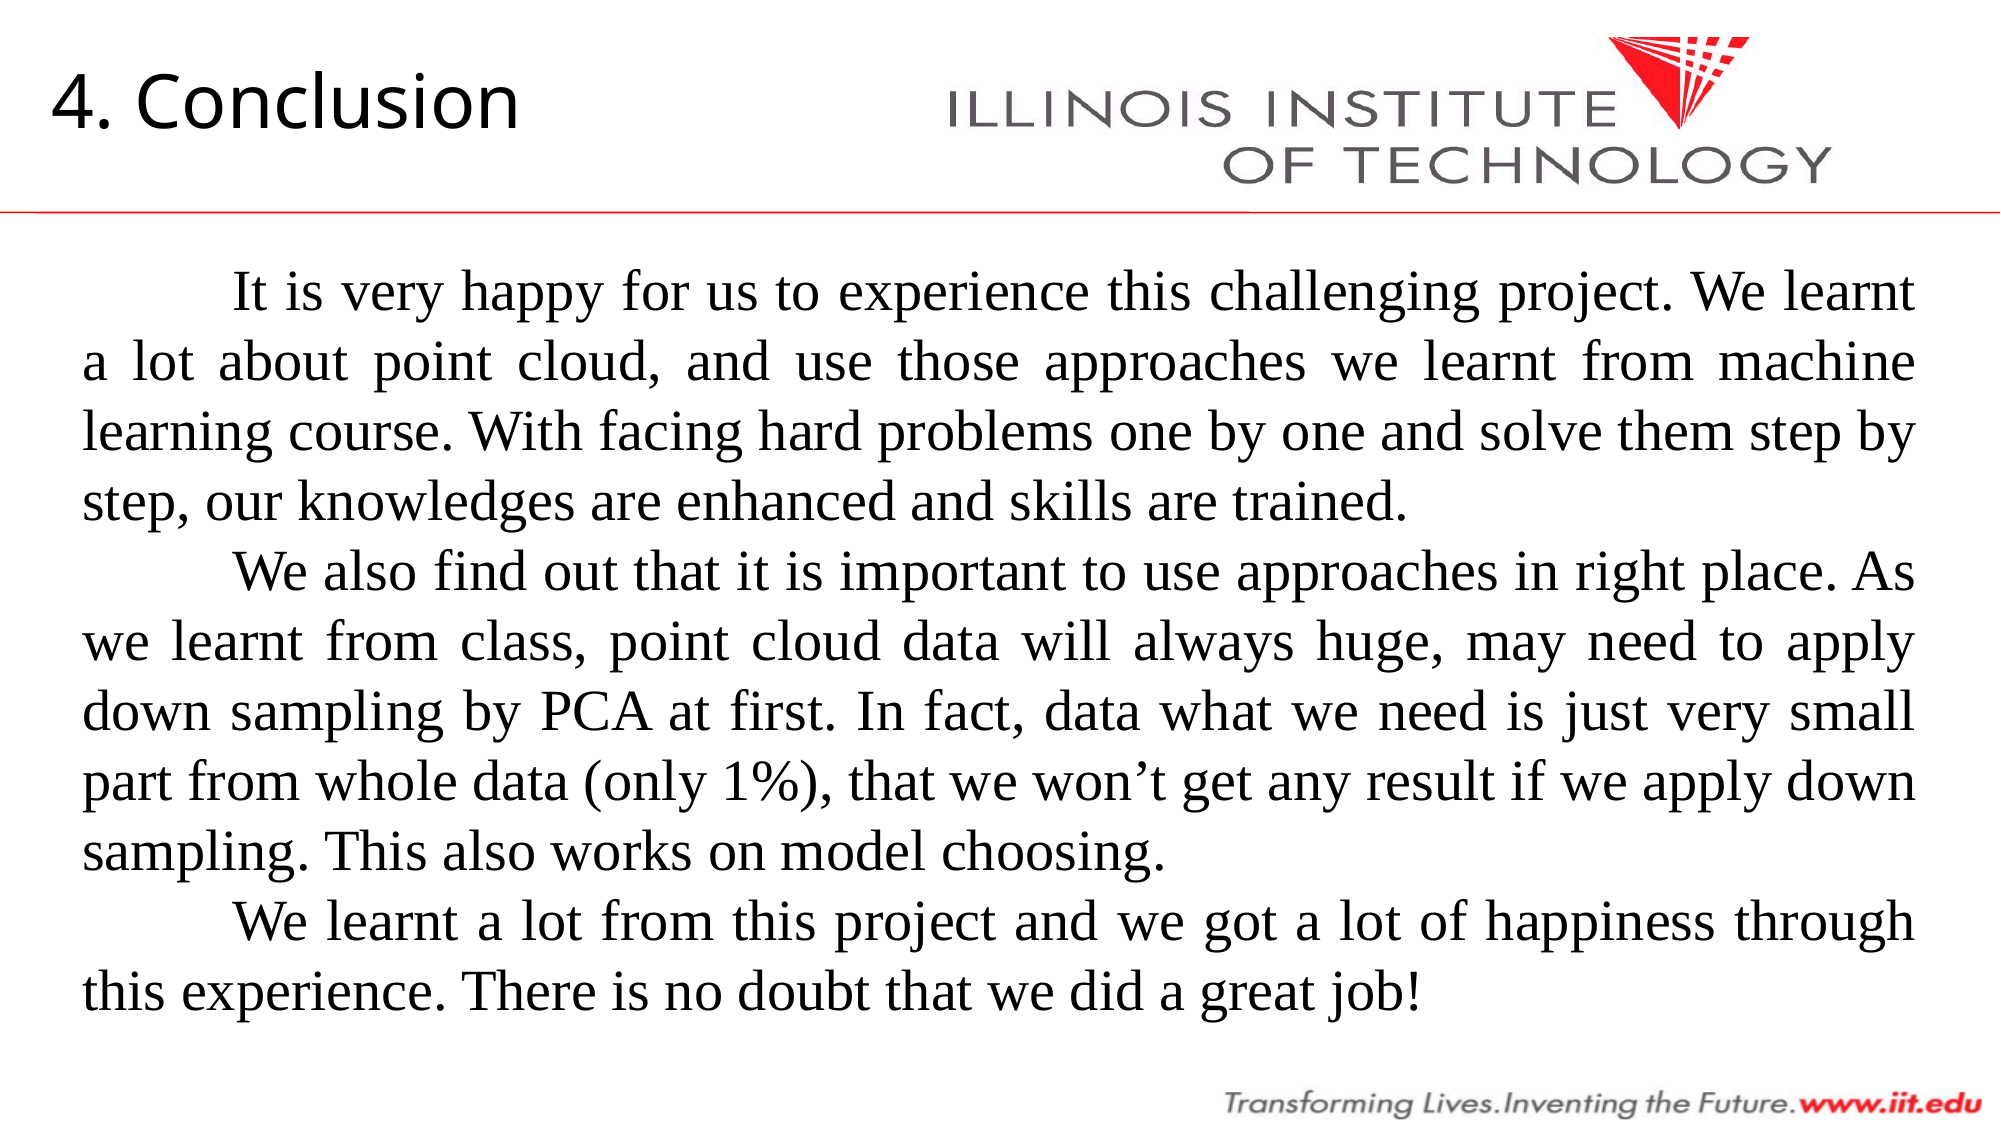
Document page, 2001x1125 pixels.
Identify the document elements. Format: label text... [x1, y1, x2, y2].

picture [950, 37, 1878, 193]
text_box 4. Conclusion [37, 46, 880, 152]
text_box It is very happy for us to experience this challenging project. We learnt a lot about point cloud, and use those approaches we learnt from machine learning course. With facing hard problems one by one and solve them step by step, our knowledges are enhanced and skills are trained. We also find out that it is important to use approaches in right place. As we learnt from class, point cloud data will always huge, may need to apply down sampling by PCA at first. In fact, data what we need is just very small part from whole data (only 1%), that we won’t get any result if we apply down sampling. This also works on model choosing. We learnt a lot from this project and we got a lot of happiness through this experience. There is no doubt that we did a great job! [67, 244, 1933, 1030]
